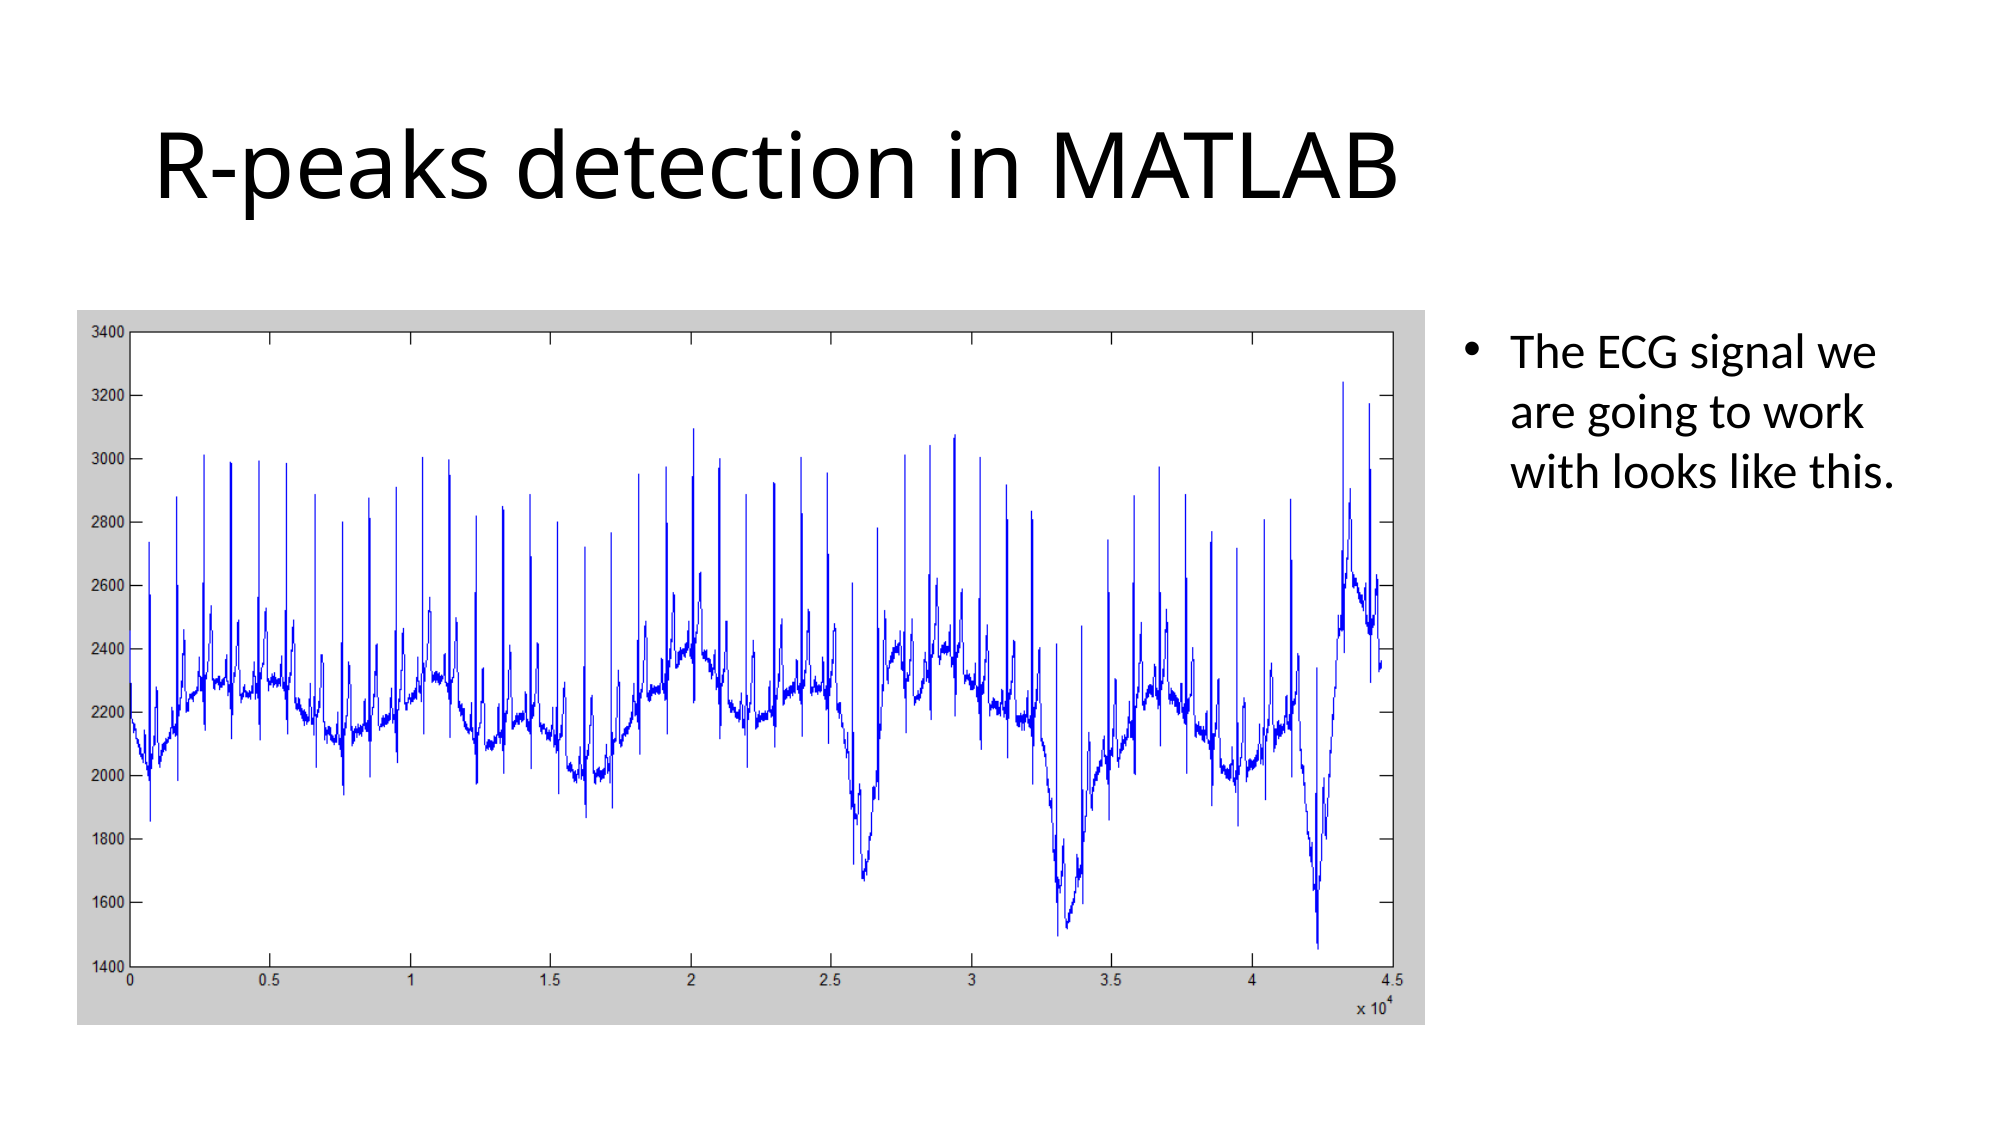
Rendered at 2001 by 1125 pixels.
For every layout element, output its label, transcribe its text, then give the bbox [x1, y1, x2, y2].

text_box The ECG signal we are going to work with looks like this. [1448, 310, 1964, 506]
title R-peaks detection in MATLAB [137, 59, 1863, 278]
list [76, 310, 1425, 1025]
